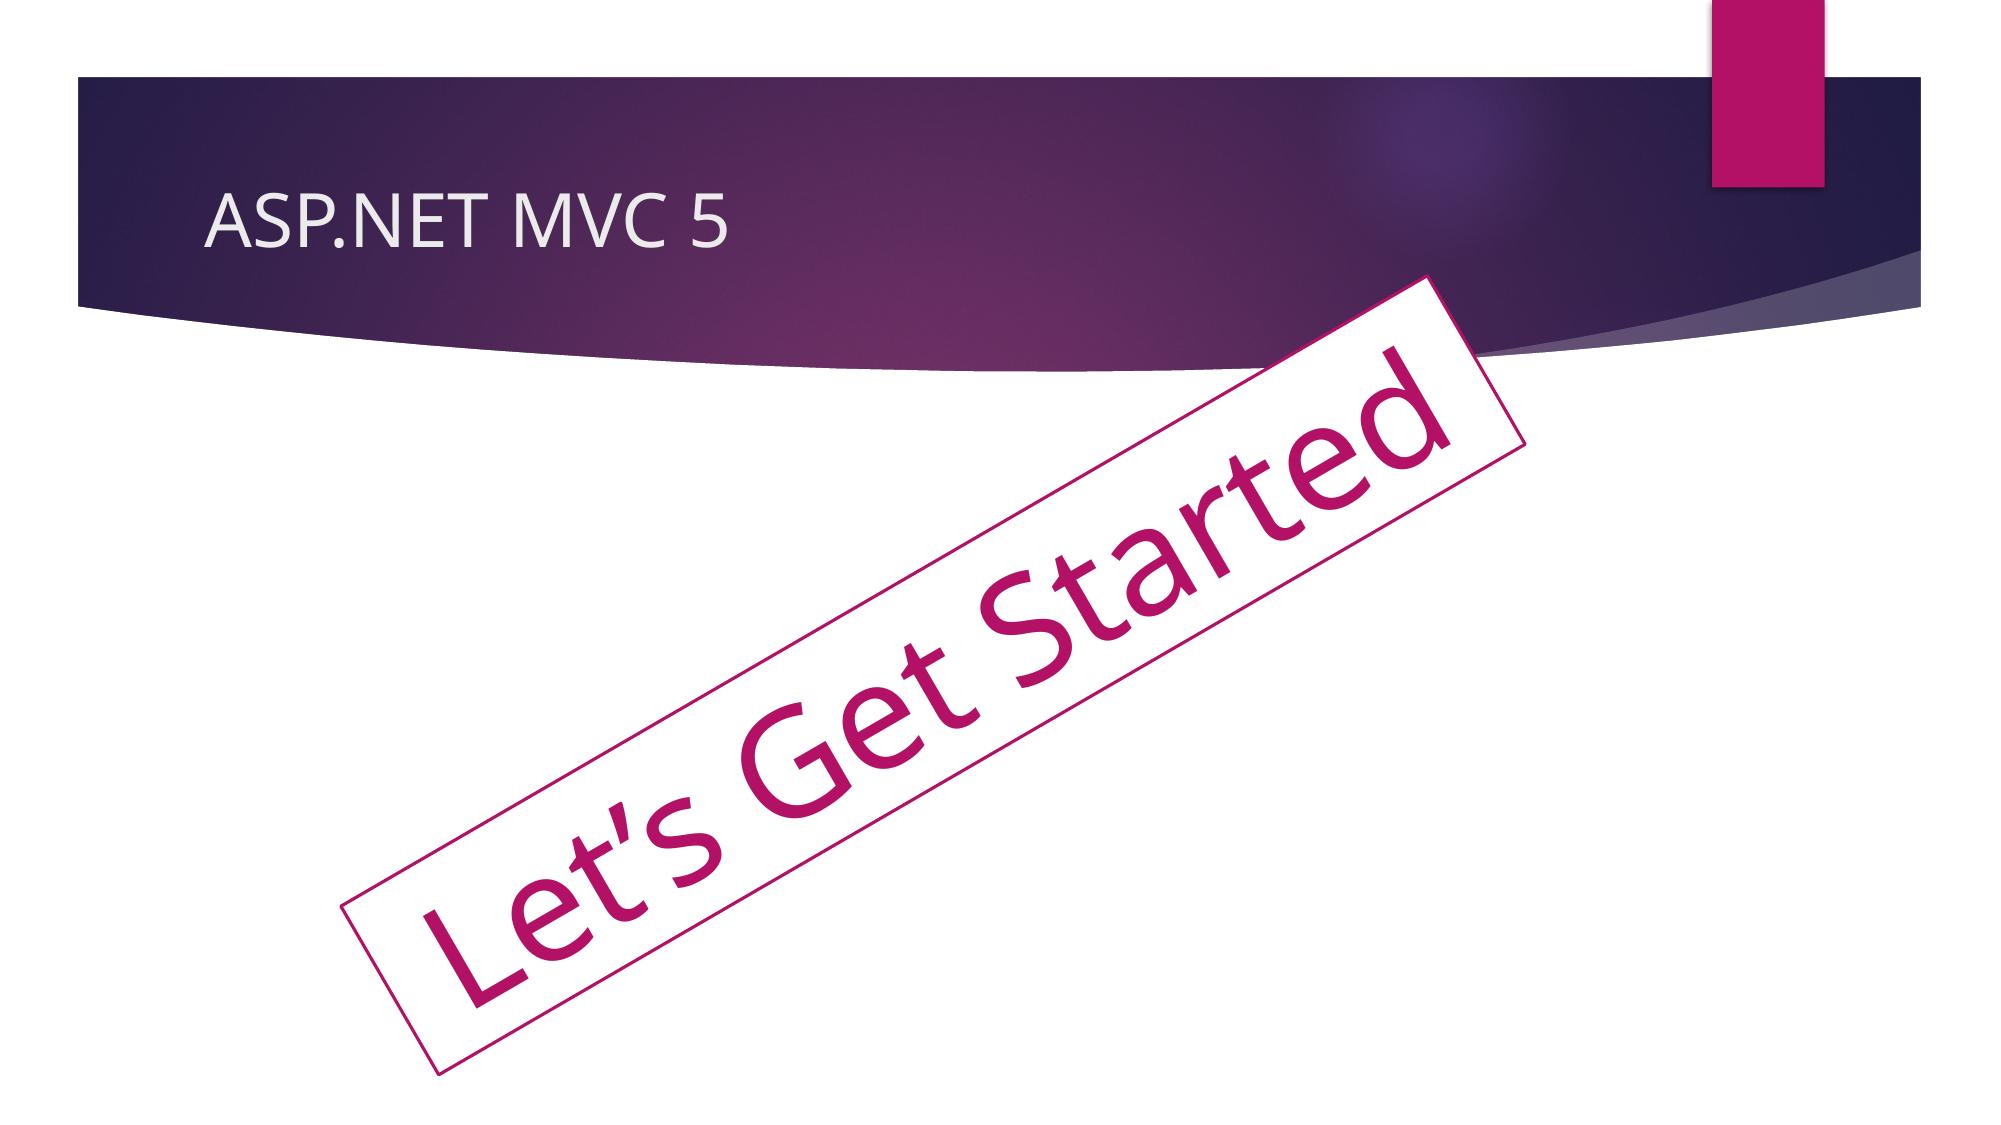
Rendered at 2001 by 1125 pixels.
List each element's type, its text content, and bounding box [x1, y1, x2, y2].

title ASP.NET MVC 5 [189, 159, 1627, 276]
picture [79, 78, 1920, 371]
text_box Let’s Get Started [340, 275, 1526, 1075]
